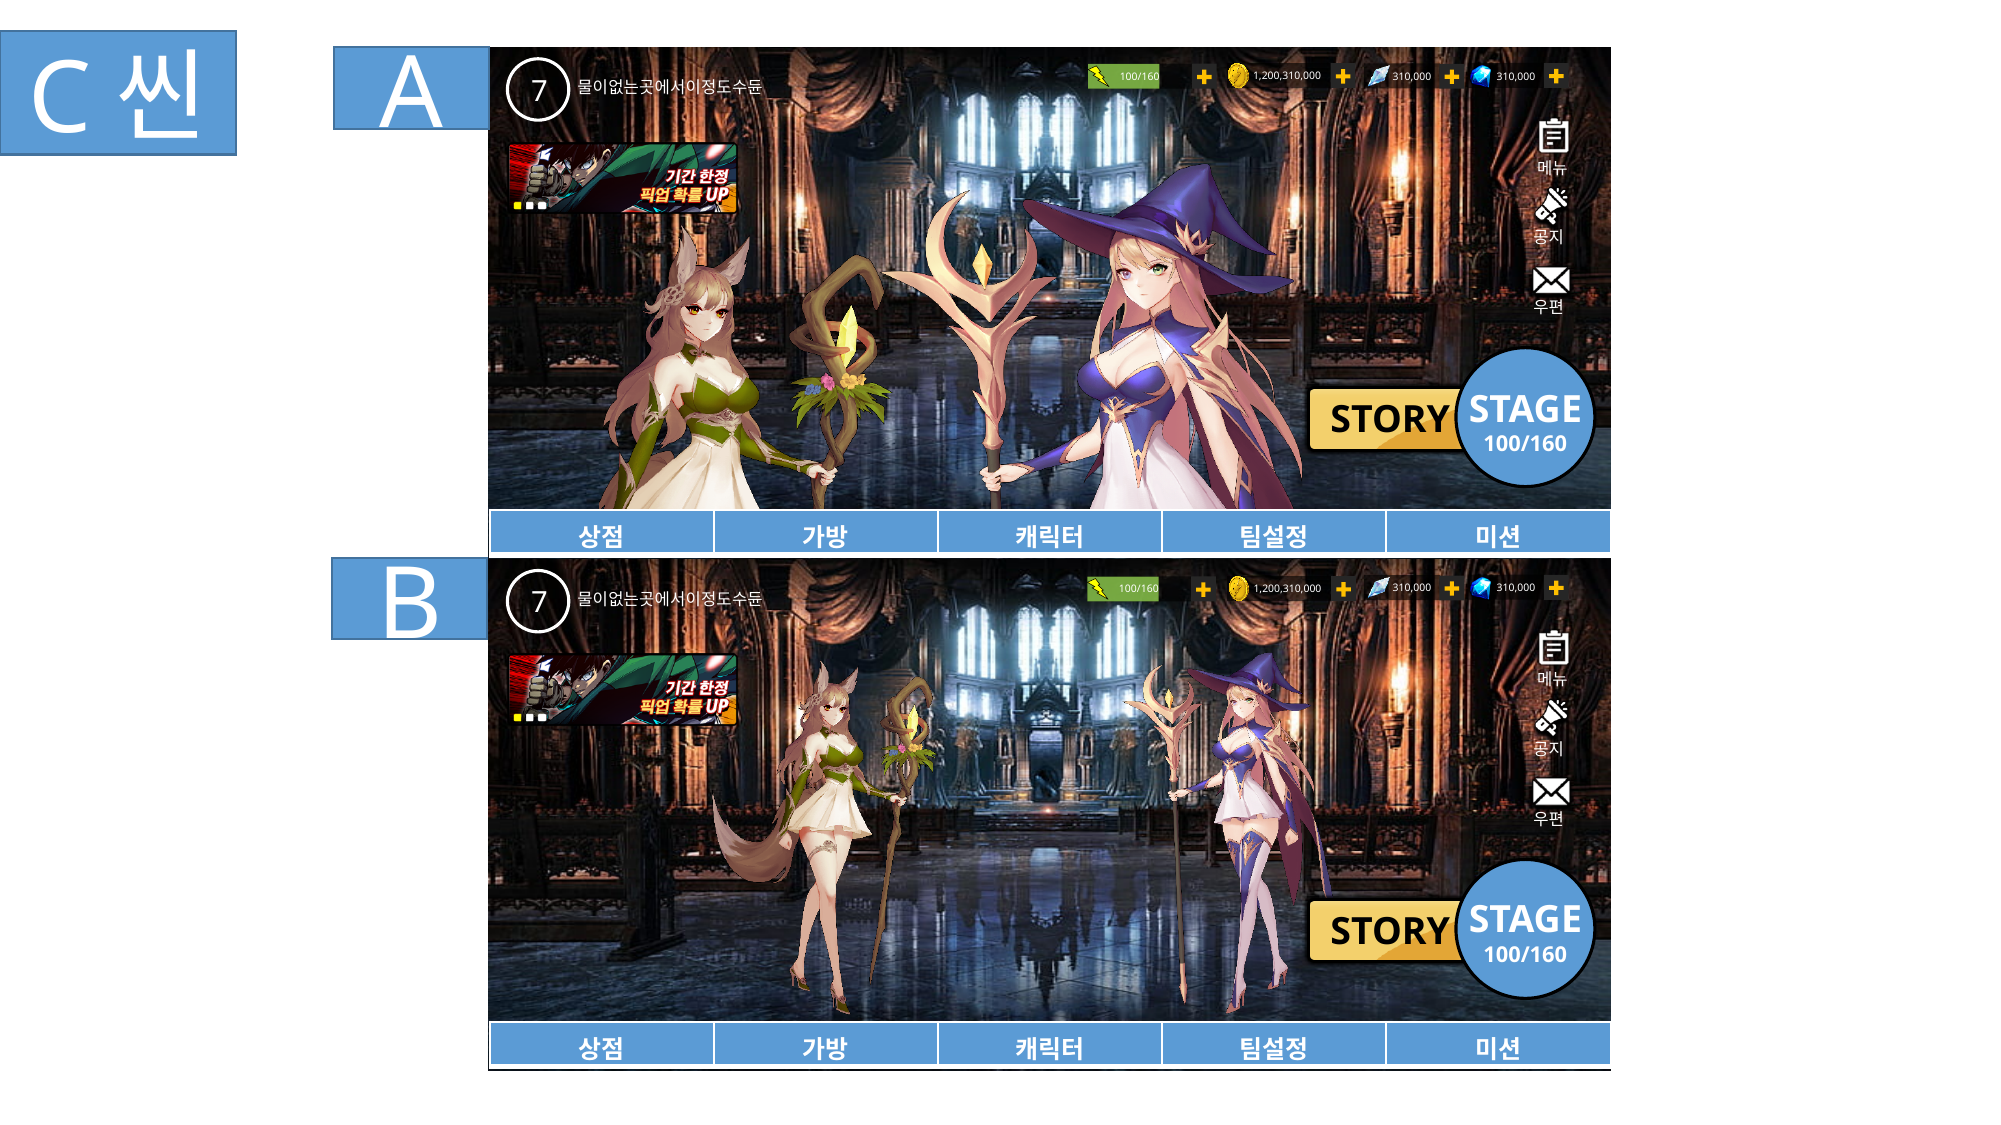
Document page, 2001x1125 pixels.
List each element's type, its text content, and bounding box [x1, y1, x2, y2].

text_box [1433, 859, 1618, 999]
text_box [1224, 573, 1356, 604]
text_box C씬 [0, 30, 237, 156]
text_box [1086, 574, 1216, 603]
text_box B [331, 557, 488, 640]
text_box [1313, 380, 1433, 457]
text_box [1087, 62, 1217, 90]
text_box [1433, 347, 1618, 487]
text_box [1464, 572, 1569, 604]
picture [488, 47, 1611, 1071]
text_box A [333, 46, 490, 130]
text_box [1301, 891, 1433, 968]
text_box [1464, 60, 1569, 92]
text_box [1358, 568, 1465, 605]
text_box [1223, 60, 1356, 91]
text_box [1358, 56, 1465, 94]
